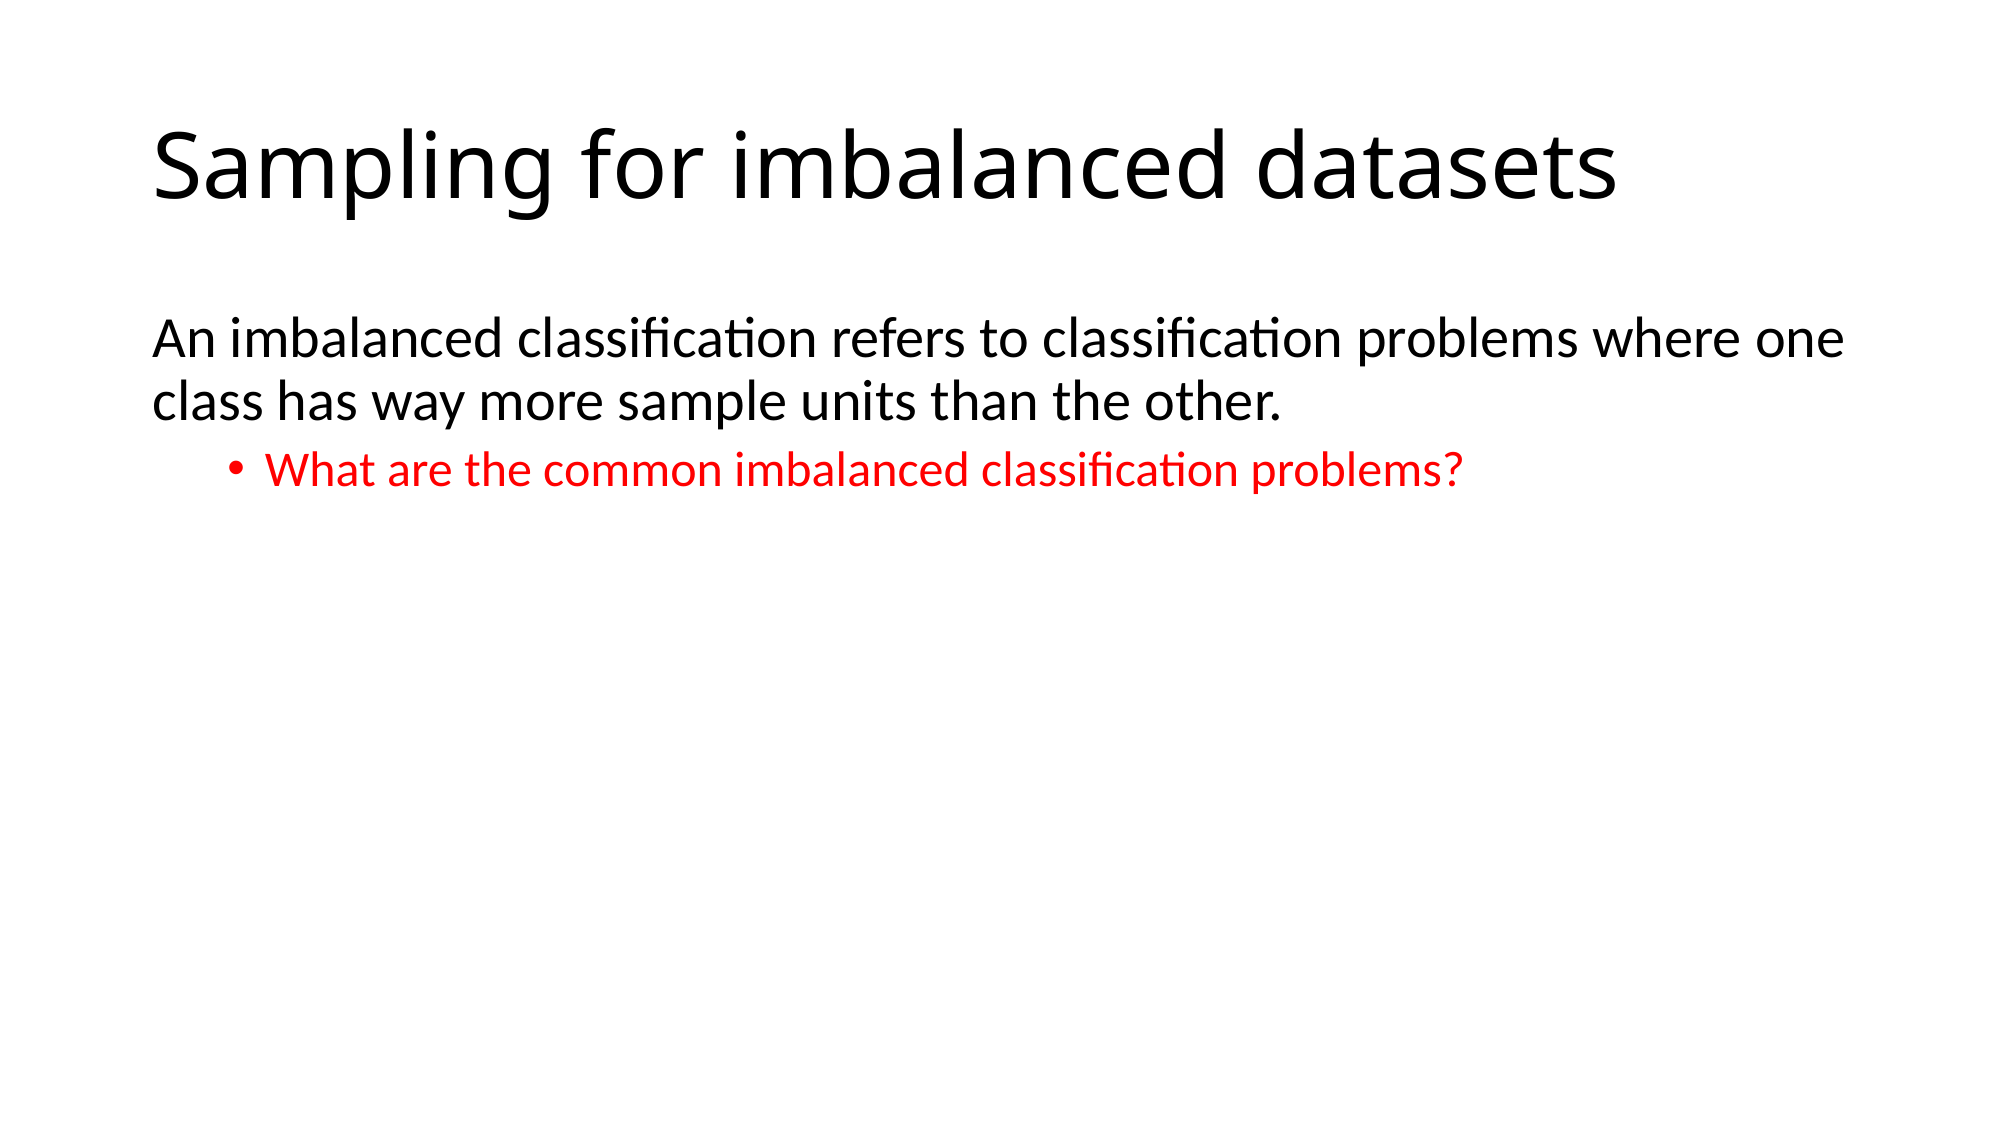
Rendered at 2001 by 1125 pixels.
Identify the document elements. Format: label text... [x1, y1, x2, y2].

title Sampling for imbalanced datasets [137, 59, 1863, 278]
list An imbalanced classification refers to classification problems where one class has way more sample units than the other. What are the common imbalanced classification problems? [137, 299, 1863, 1014]
